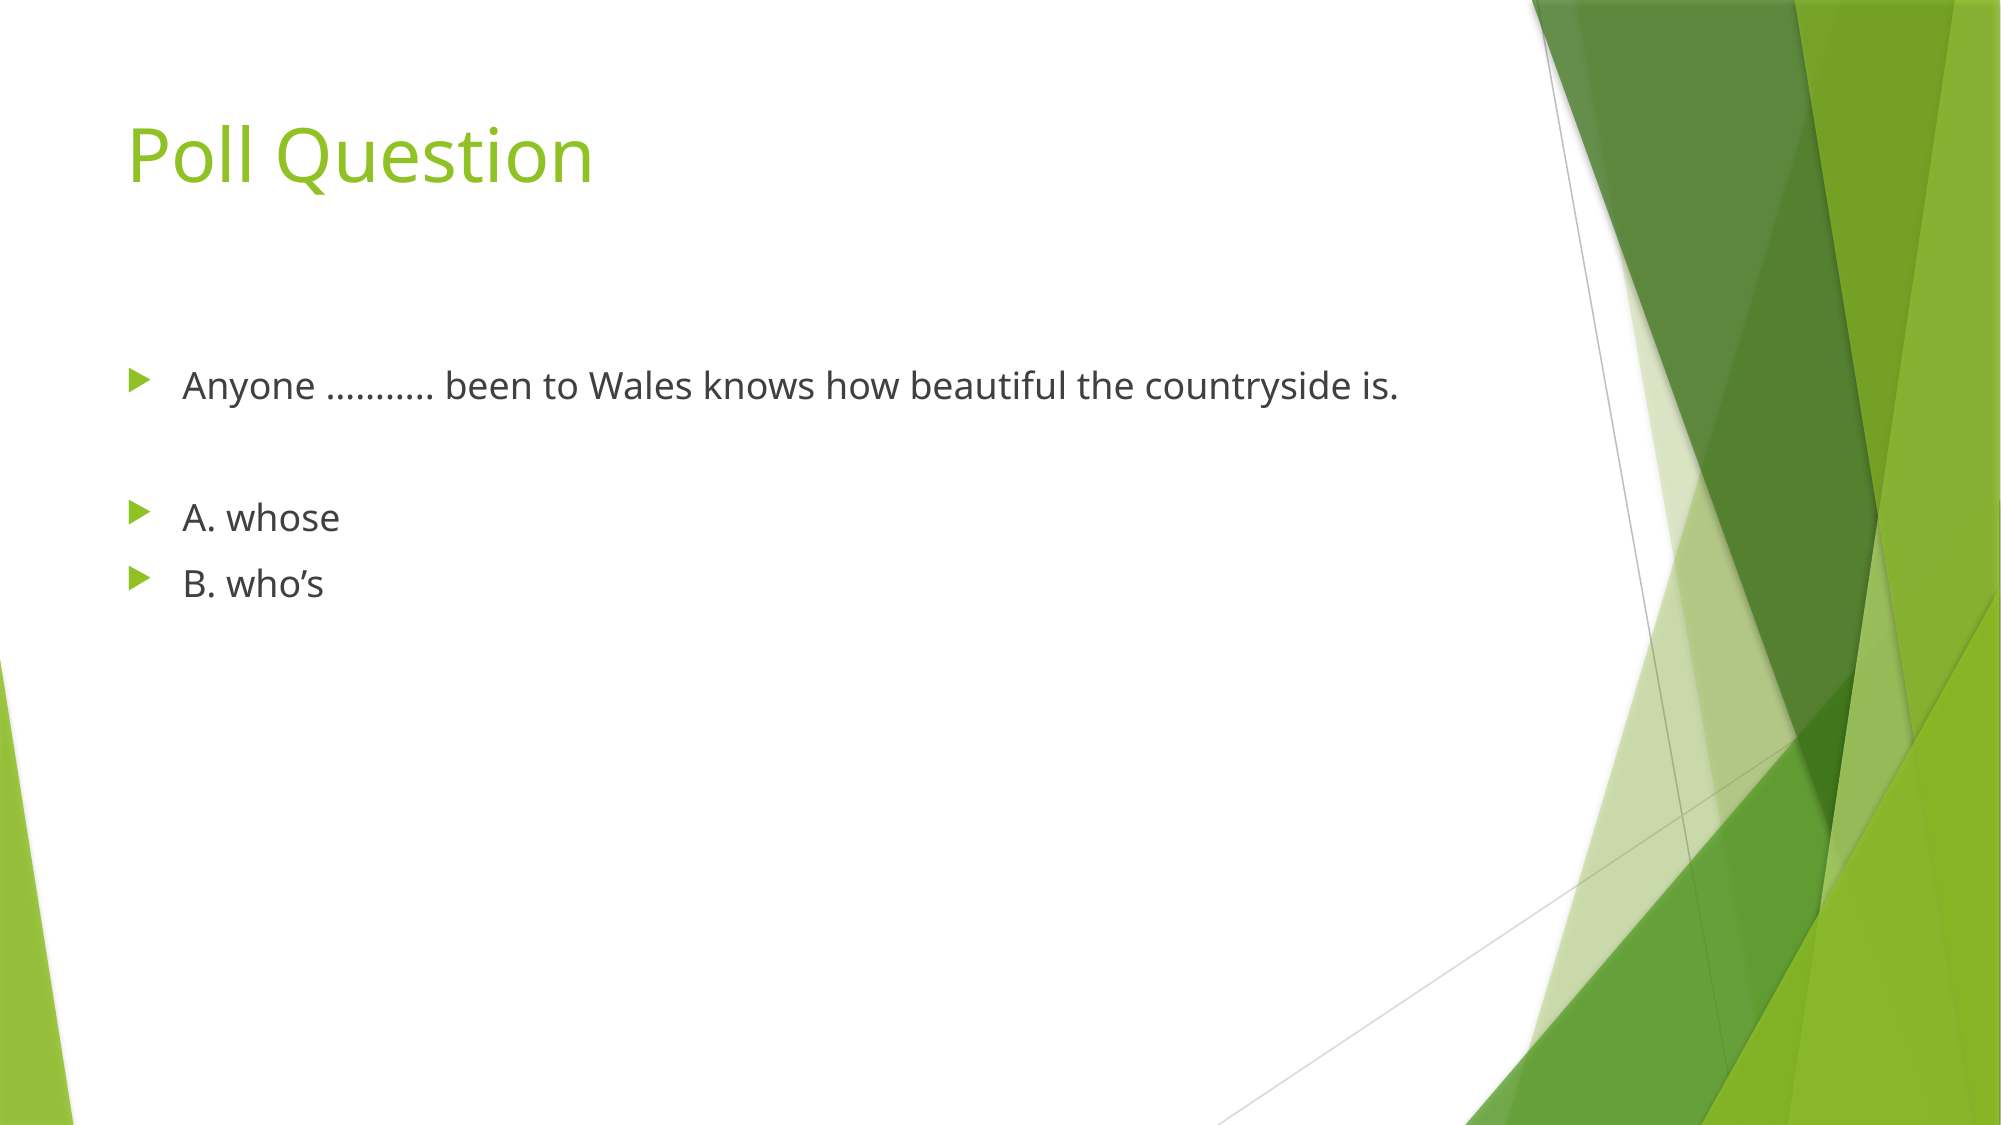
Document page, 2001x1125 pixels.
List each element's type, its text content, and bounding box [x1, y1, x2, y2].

list Anyone ……….. been to Wales knows how beautiful the countryside is. A. whose B. who’s [111, 354, 1522, 992]
title Poll Question [111, 99, 1522, 317]
